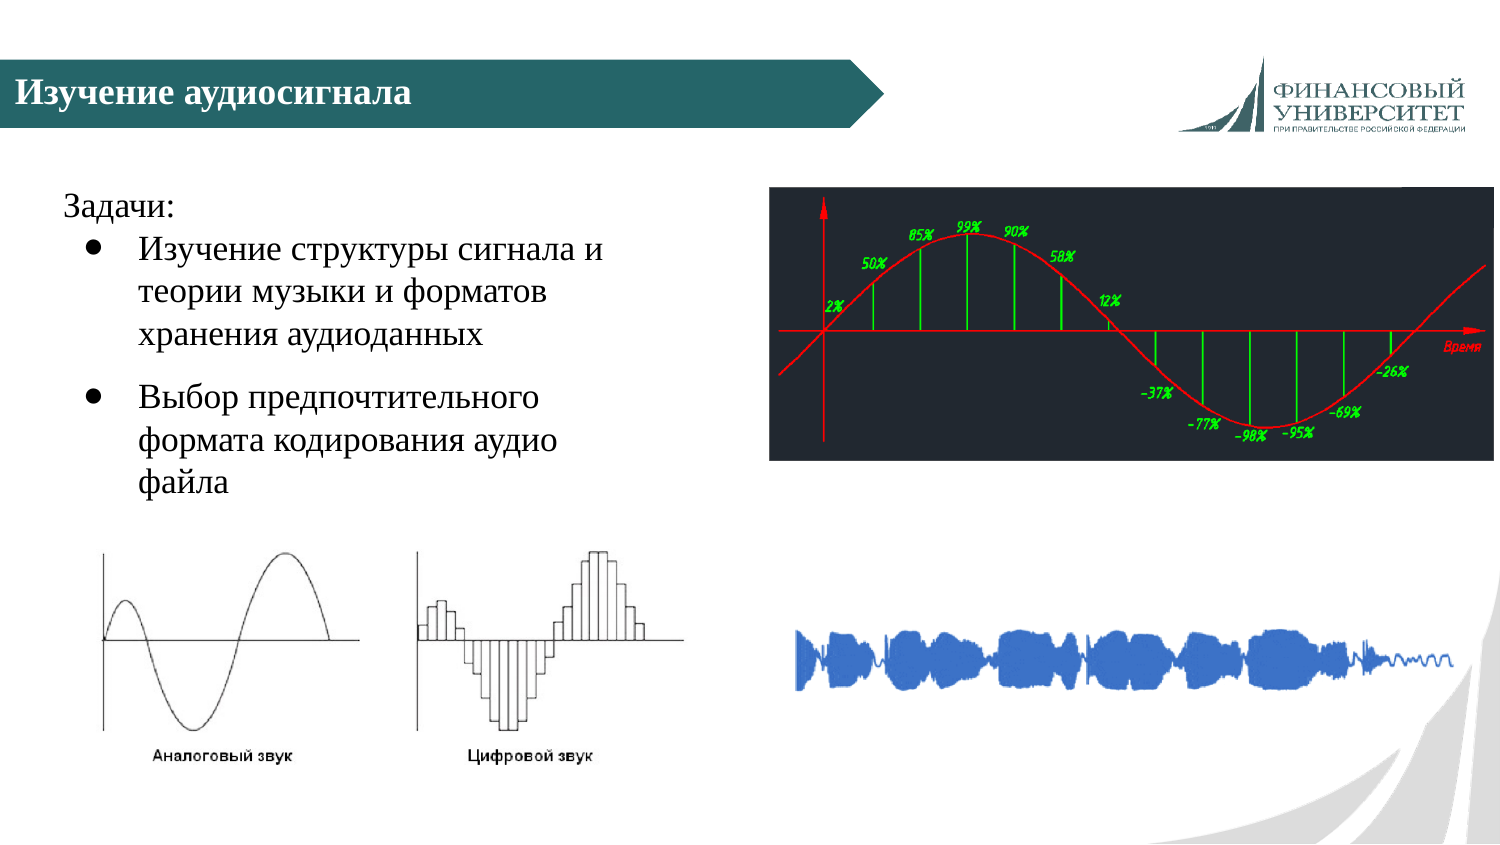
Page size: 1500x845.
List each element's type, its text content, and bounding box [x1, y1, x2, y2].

text_box Изучение аудиосигнала [0, 59, 850, 126]
picture [768, 186, 1494, 461]
picture [48, 533, 717, 783]
picture [1176, 52, 1466, 139]
text_box Задачи: Изучение структуры сигнала и теории музыки и форматов хранения аудиоданных Выбор предпочтительного формата кодирования аудио файла [48, 174, 660, 508]
picture [789, 533, 1500, 844]
text_box [0, 59, 885, 128]
